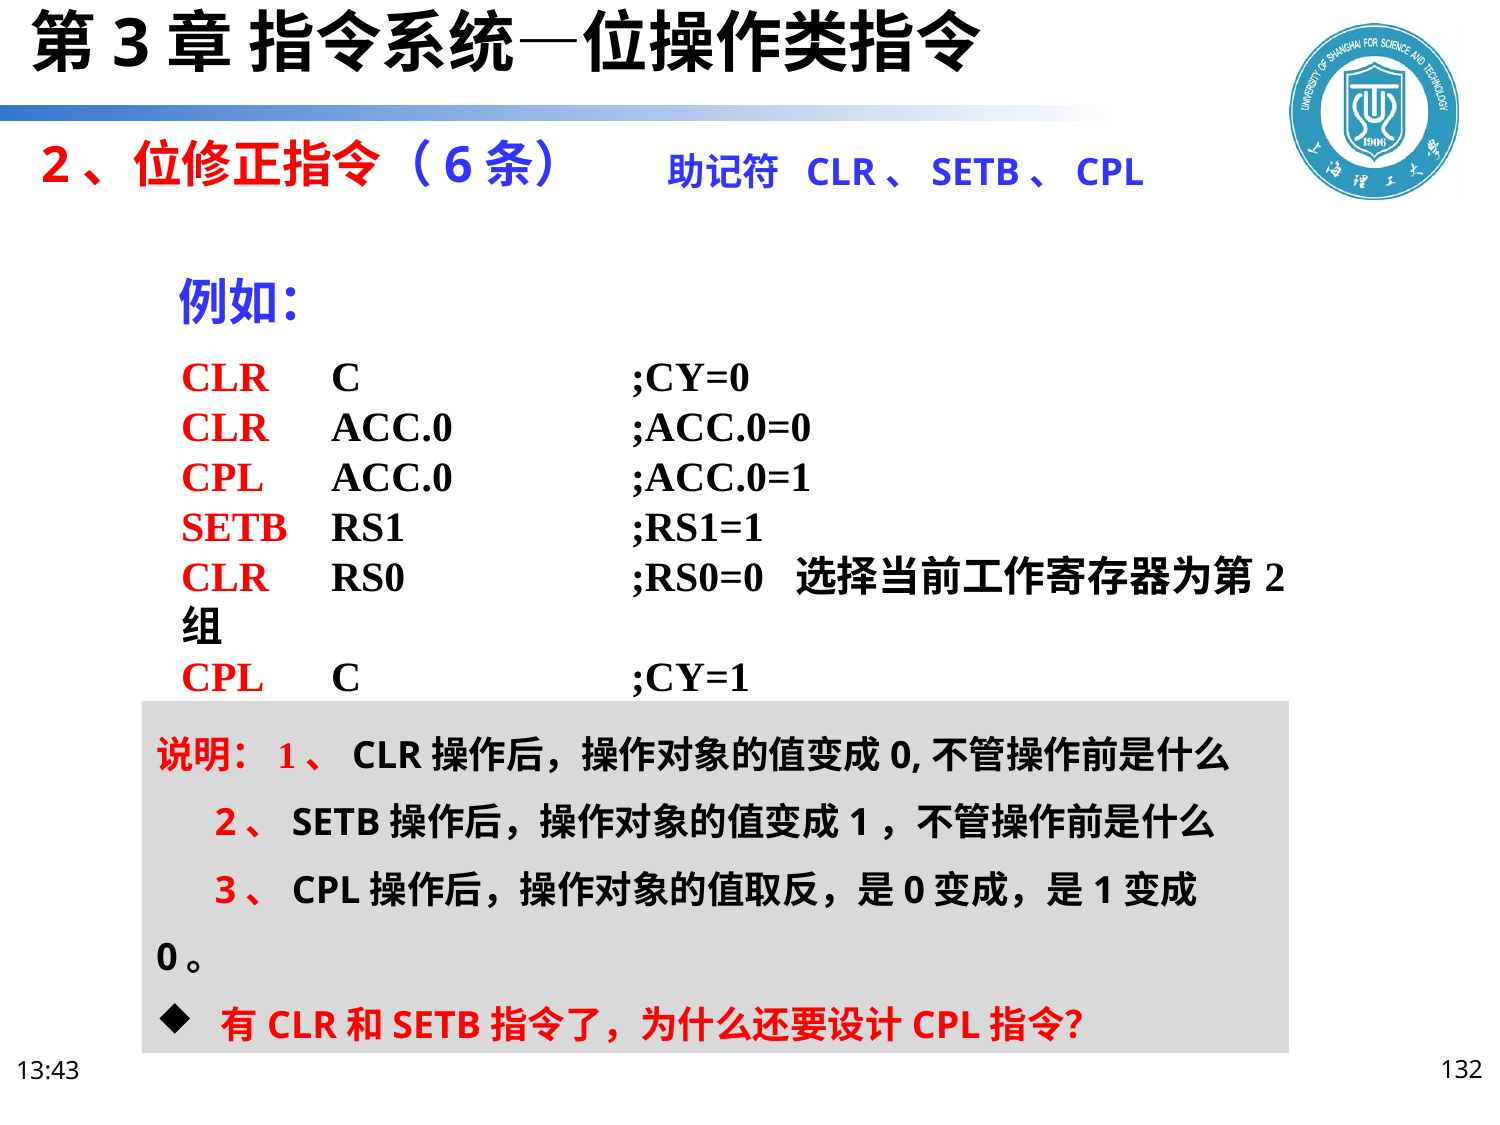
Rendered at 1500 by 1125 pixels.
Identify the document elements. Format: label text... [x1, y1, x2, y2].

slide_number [0, 1046, 327, 1125]
slide_number 132 [1172, 1045, 1499, 1125]
picture [0, 105, 1119, 121]
picture [1288, 23, 1459, 200]
text_box 第3章 指令系统—位操作类指令 [0, 0, 1093, 104]
text_box CLR C ;CY=0 CLR ACC.0 ;ACC.0=0 CPL ACC.0 ;ACC.0=1 SETB RS1 ;RS1=1 CLR RS0 ;RS0=0 选择当前工作寄存器为第2组 CPL C ;CY=1 [166, 342, 1344, 708]
text_box 说明：1、CLR操作后，操作对象的值变成0,不管操作前是什么 2、SETB操作后，操作对象的值变成1，不管操作前是什么 3、CPL操作后，操作对象的值取反，是0变成，是1变成0。 有CLR和SETB指令了，为什么还要设计CPL指令？ [141, 700, 1289, 1054]
text_box 2、位修正指令（6条） [26, 129, 600, 200]
text_box 助记符 CLR、SETB、CPL [652, 140, 1191, 200]
text_box 例如： [163, 262, 344, 338]
